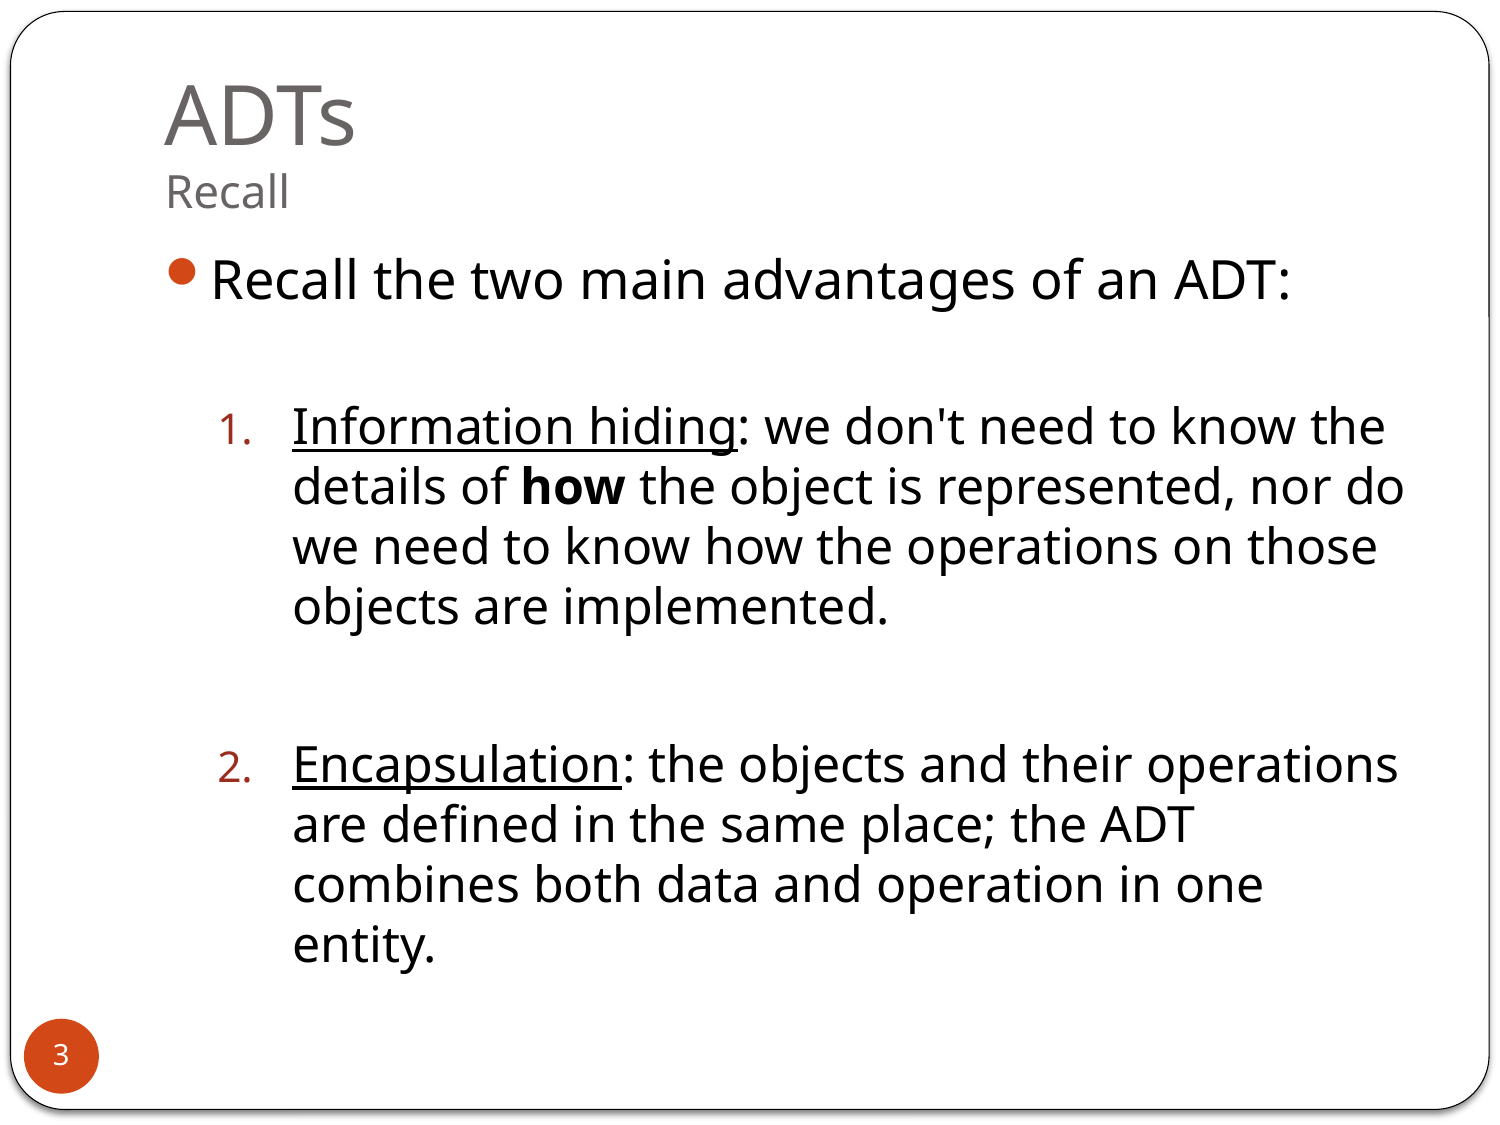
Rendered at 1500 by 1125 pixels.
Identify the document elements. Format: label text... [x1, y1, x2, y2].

slide_number 3 [23, 1018, 99, 1094]
title ADTs Recall [150, 45, 1425, 233]
list Recall the two main advantages of an ADT: Information hiding: we don't need to know the details of how the object is represented, nor do we need to know how the operations on those objects are implemented. Encapsulation: the objects and their operations are defined in the same place; the ADT combines both data and operation in one entity. [150, 237, 1425, 988]
